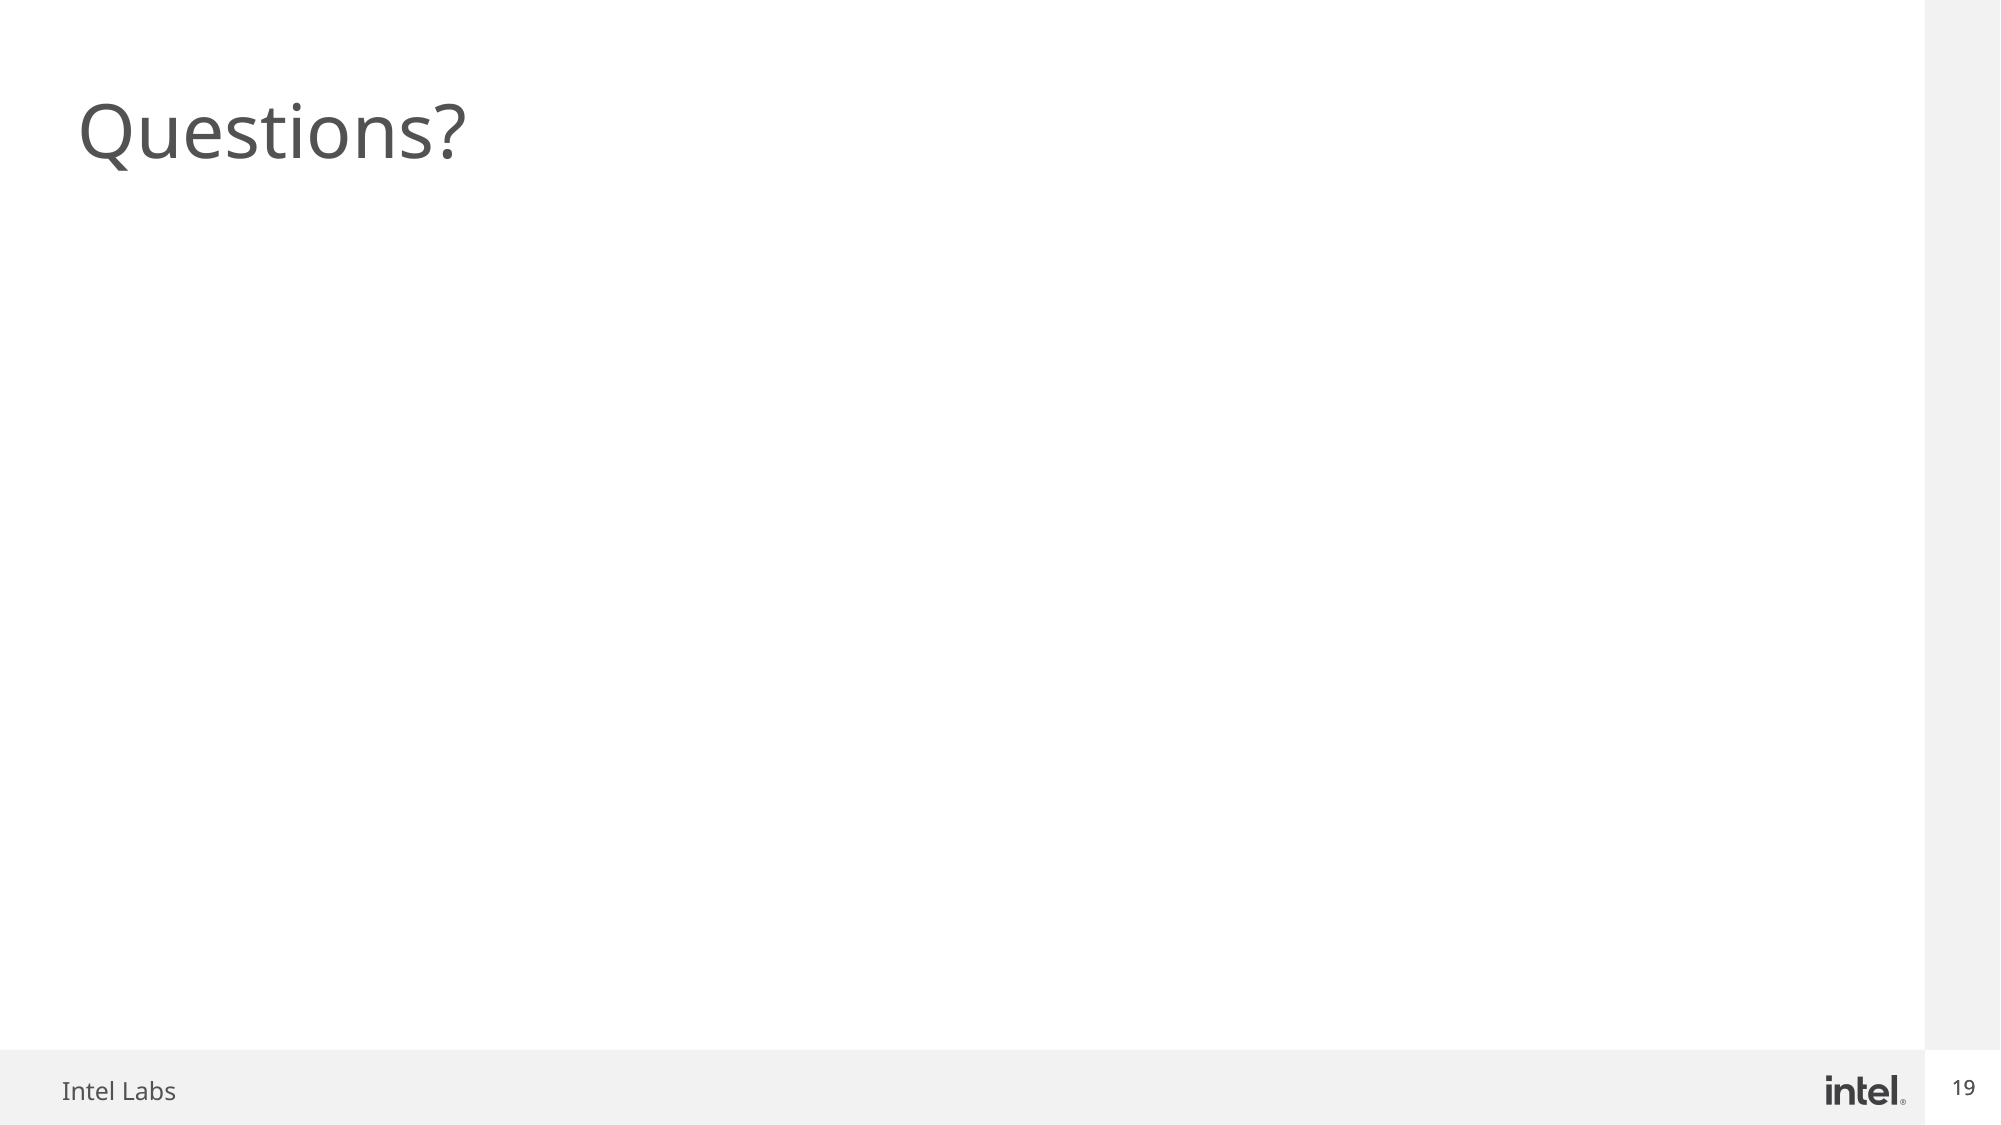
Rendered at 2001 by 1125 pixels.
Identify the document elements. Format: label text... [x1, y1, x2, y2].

picture [1826, 1075, 1906, 1105]
title Questions? [62, 36, 1863, 234]
